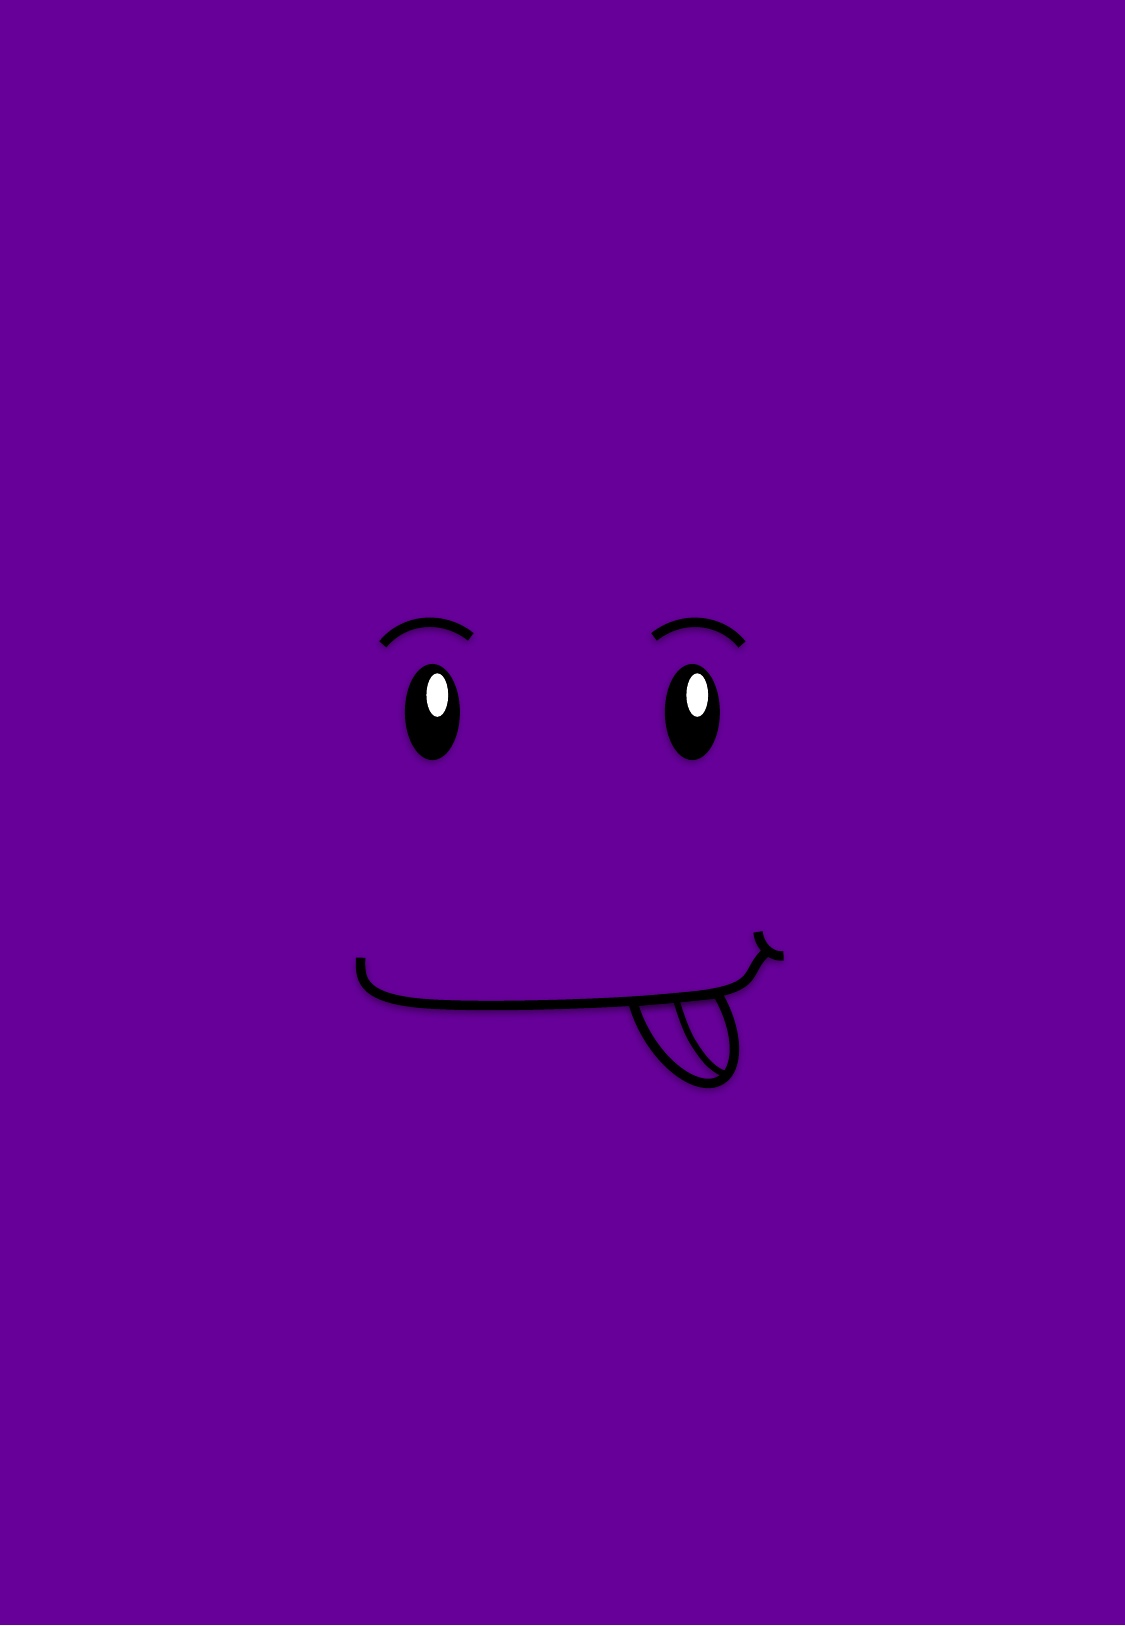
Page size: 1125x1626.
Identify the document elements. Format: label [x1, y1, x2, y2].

text_box [404, 755, 721, 761]
text_box [368, 623, 757, 746]
text_box [360, 902, 804, 1091]
